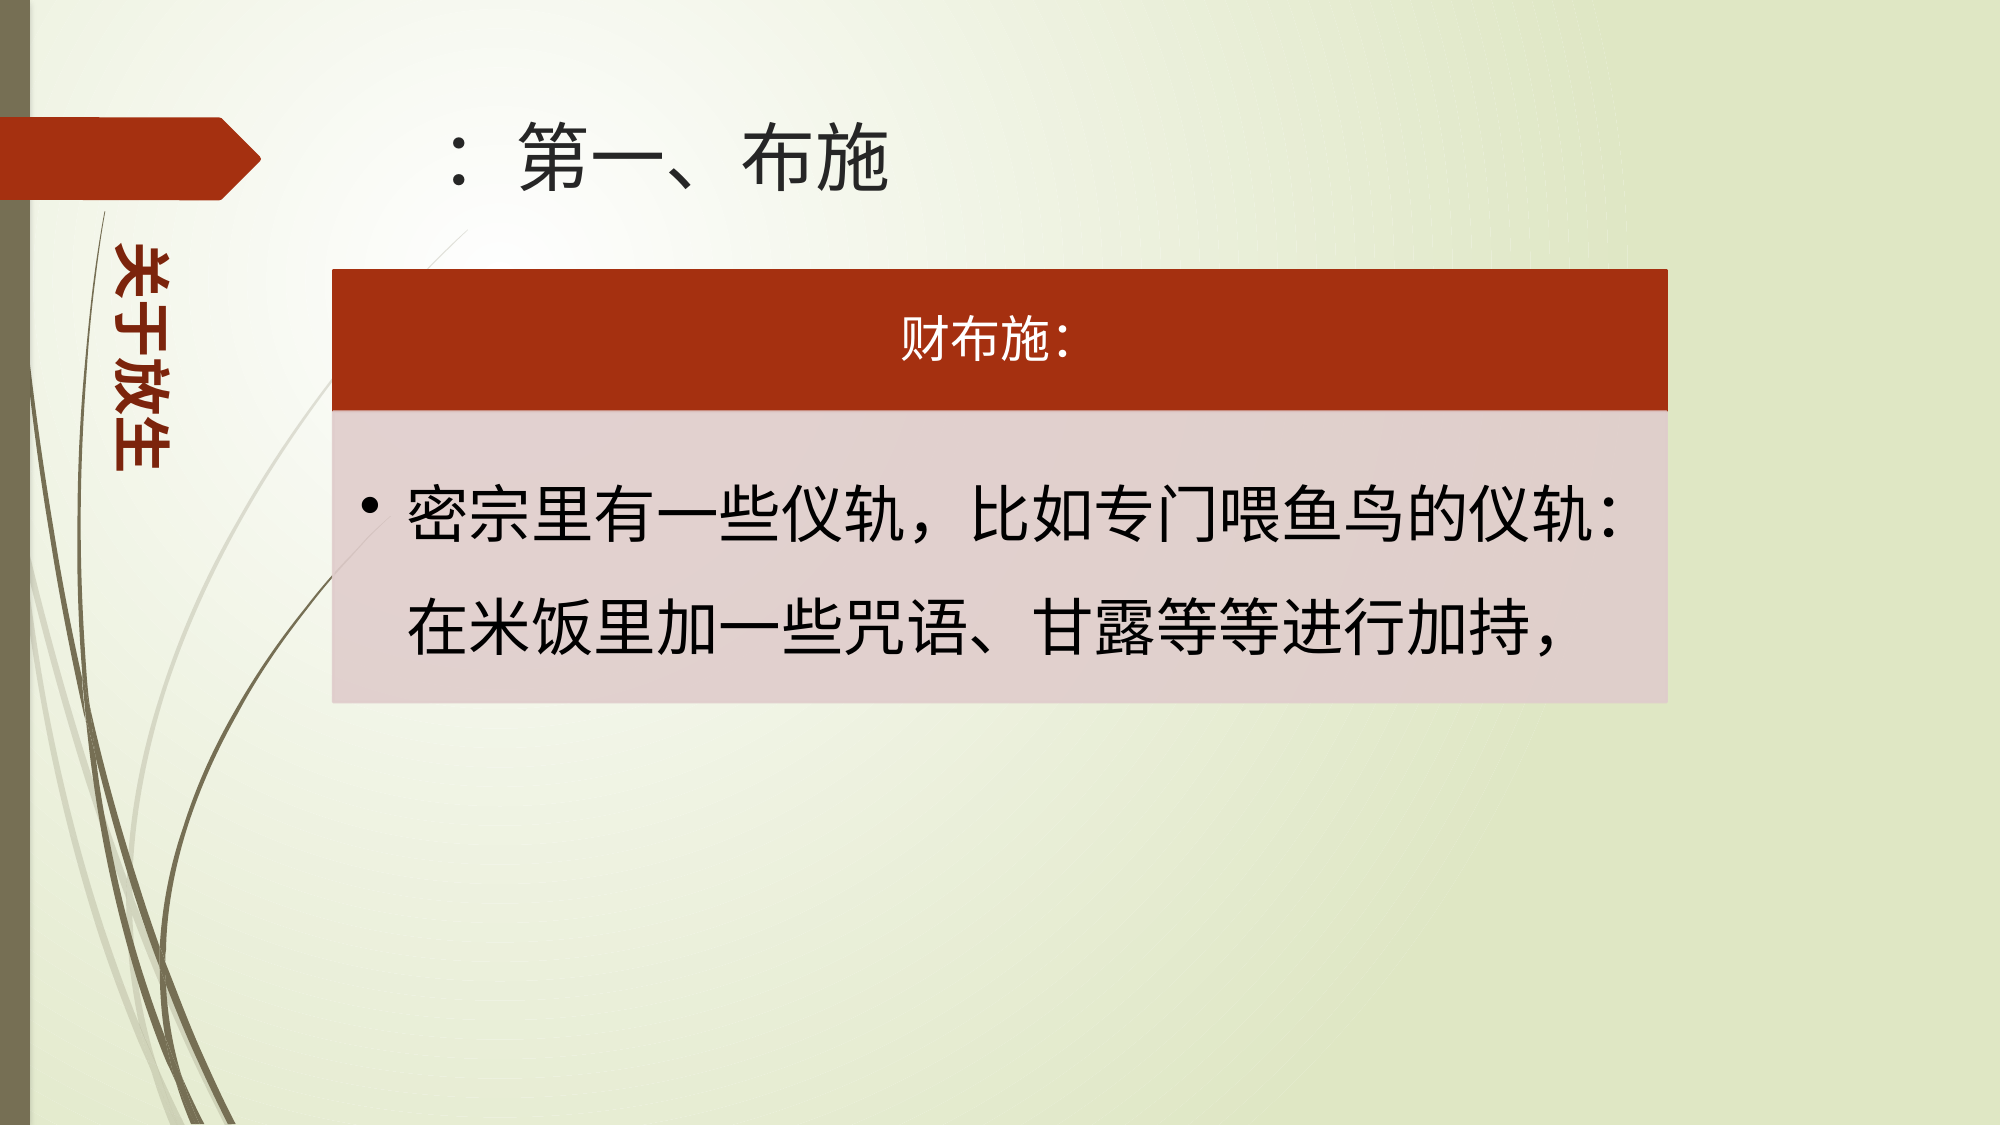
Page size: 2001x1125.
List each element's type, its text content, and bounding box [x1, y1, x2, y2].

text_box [332, 237, 1667, 735]
text_box 关于放生 [85, 226, 187, 474]
title ：第一、布施 [425, 102, 1888, 313]
